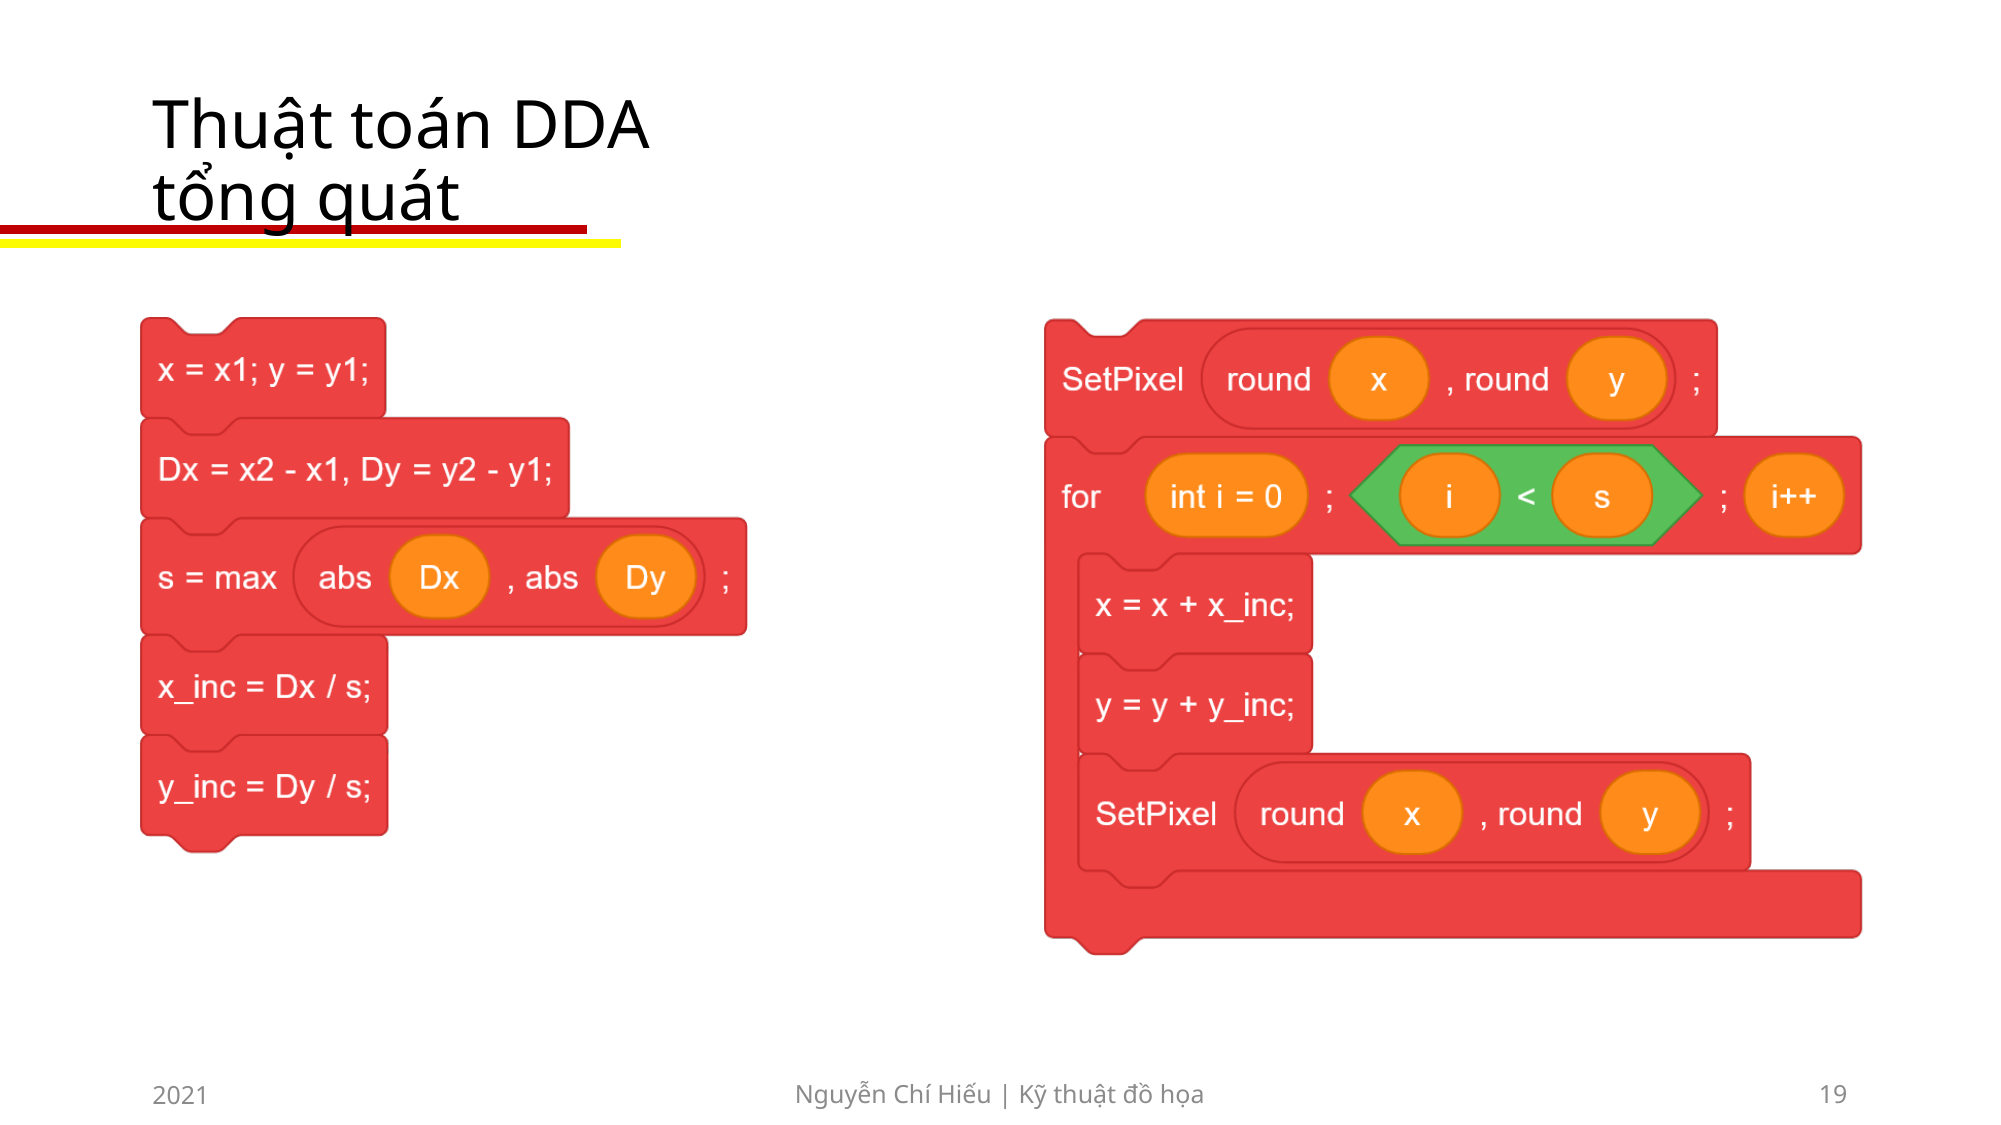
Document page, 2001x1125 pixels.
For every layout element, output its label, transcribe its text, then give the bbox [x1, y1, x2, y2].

title Thuật toán DDA tổng quát [137, 54, 783, 272]
slide_number 19 [1412, 1065, 1863, 1125]
footer Nguyễn Chí Hiếu | Kỹ thuật đồ họa [662, 1065, 1338, 1125]
picture [137, 54, 1881, 1029]
slide_number 2021 [137, 1065, 588, 1125]
